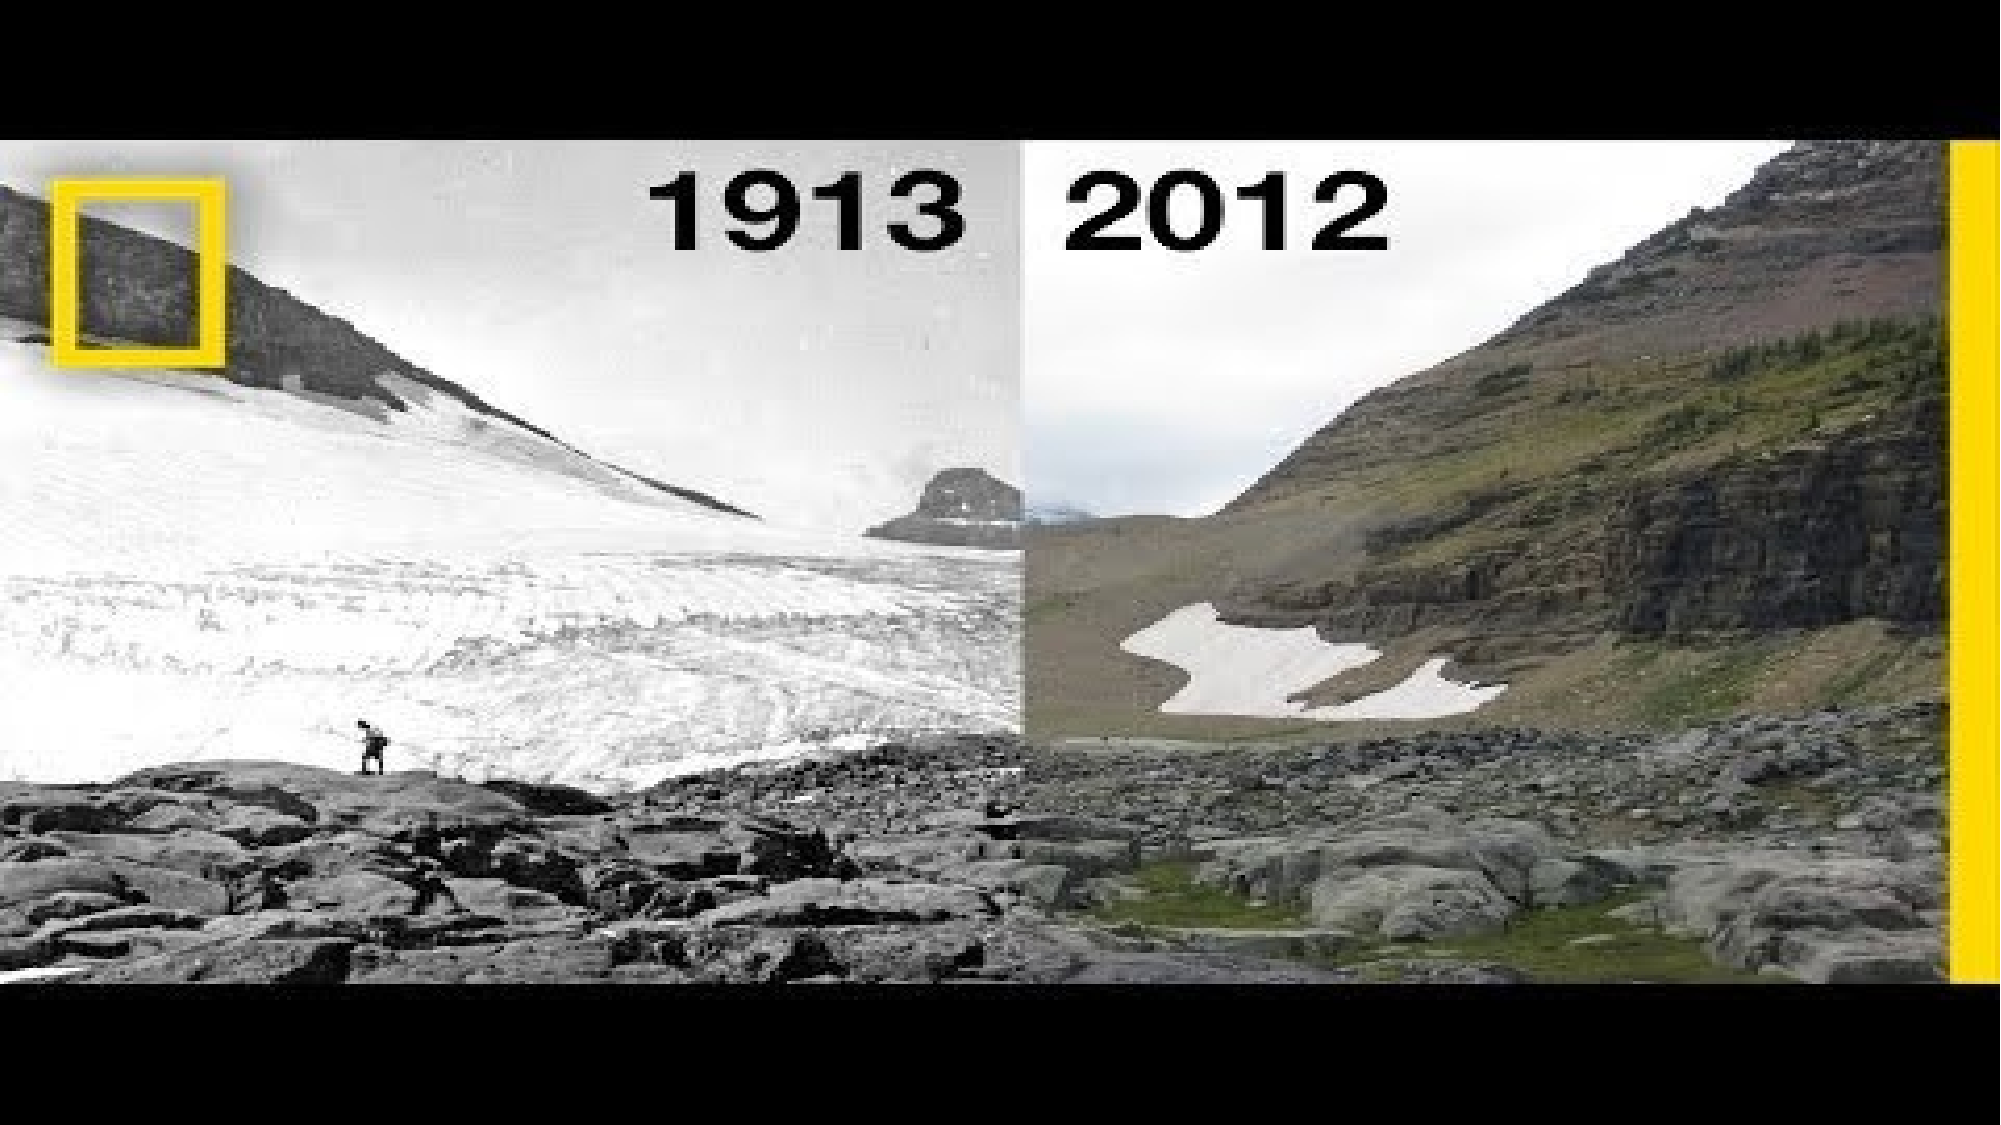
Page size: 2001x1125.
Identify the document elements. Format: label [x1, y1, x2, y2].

text_box [0, 0, 2000, 1125]
